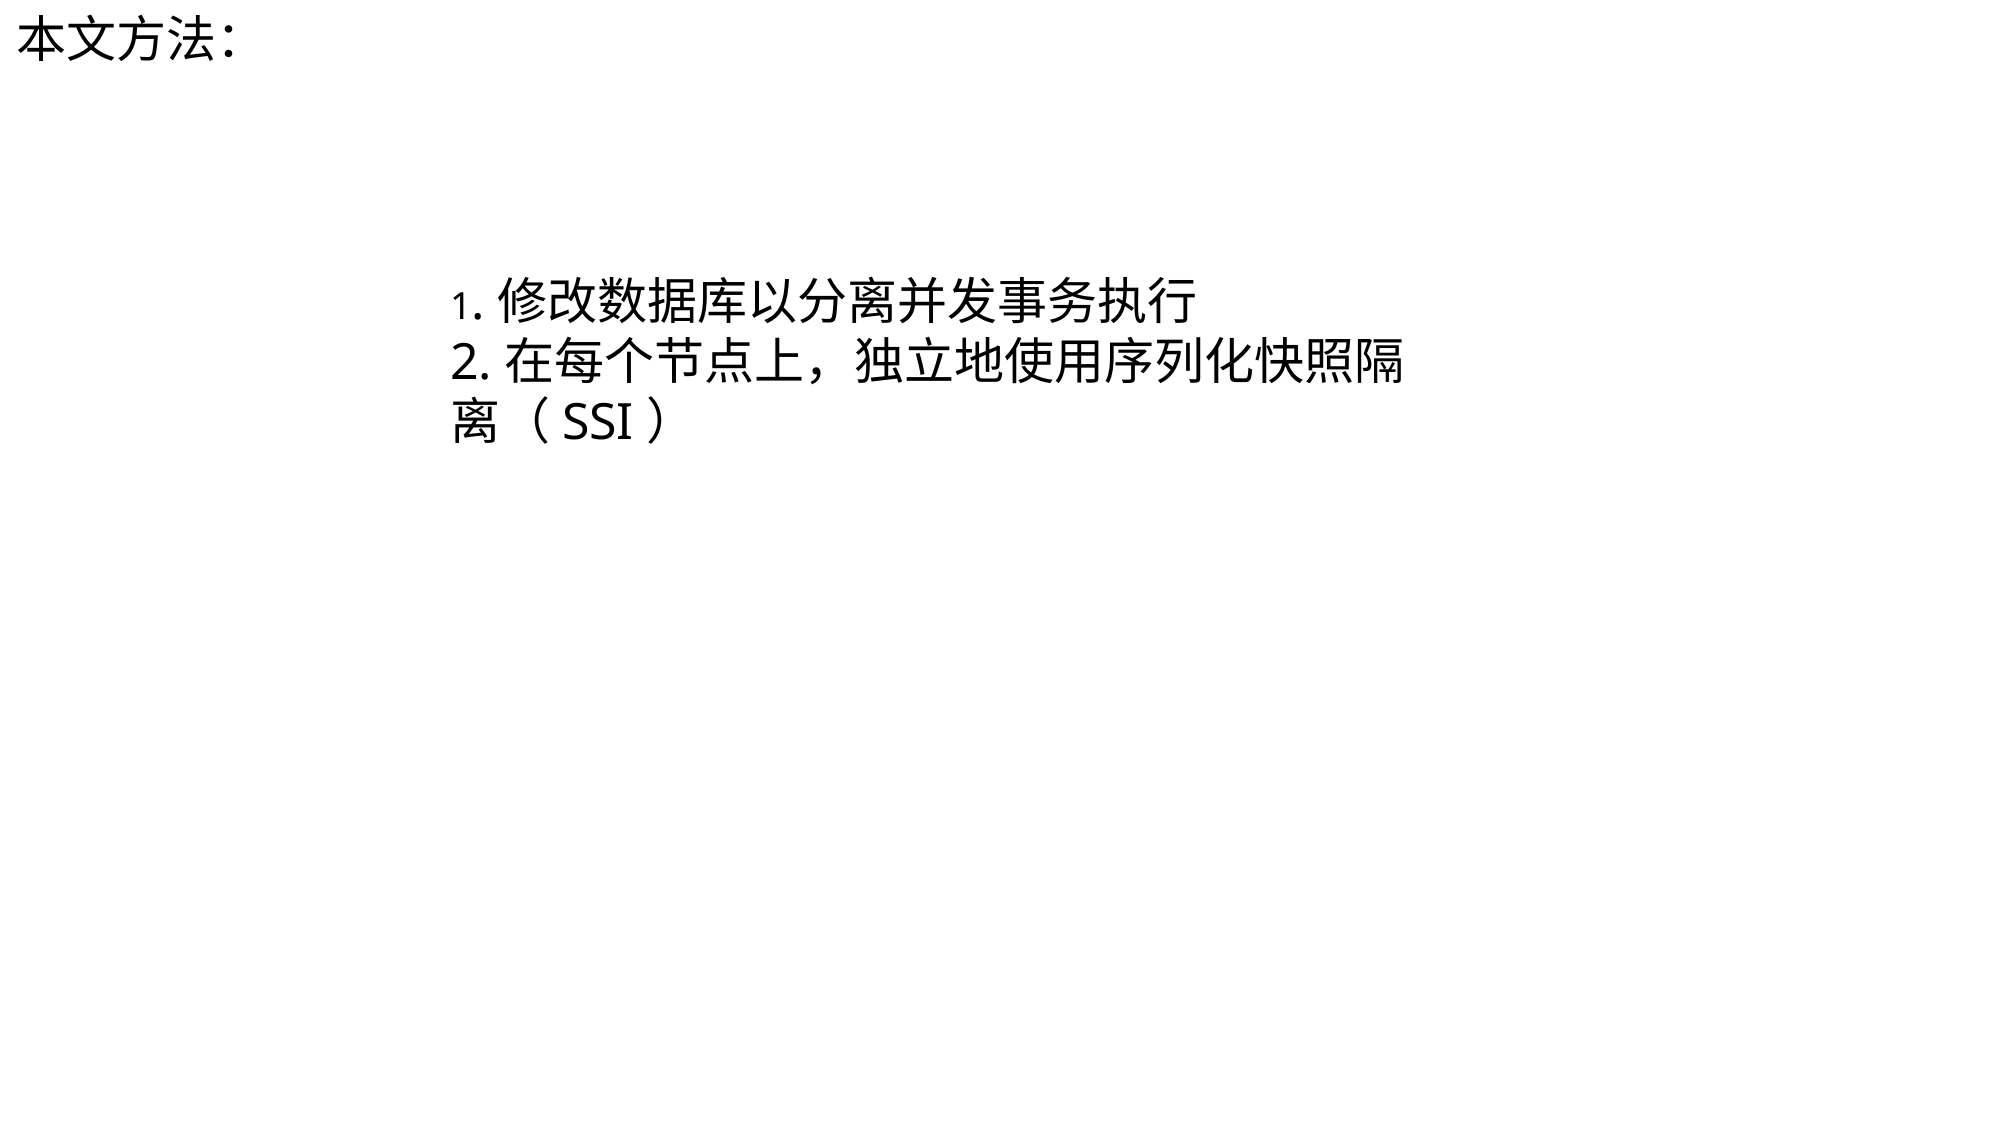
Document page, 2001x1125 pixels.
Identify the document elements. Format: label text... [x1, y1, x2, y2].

text_box 1.修改数据库以分离并发事务执行 2.在每个节点上，独立地使用序列化快照隔离（SSI） [435, 262, 1457, 517]
text_box 本文方法： [1, 0, 282, 75]
